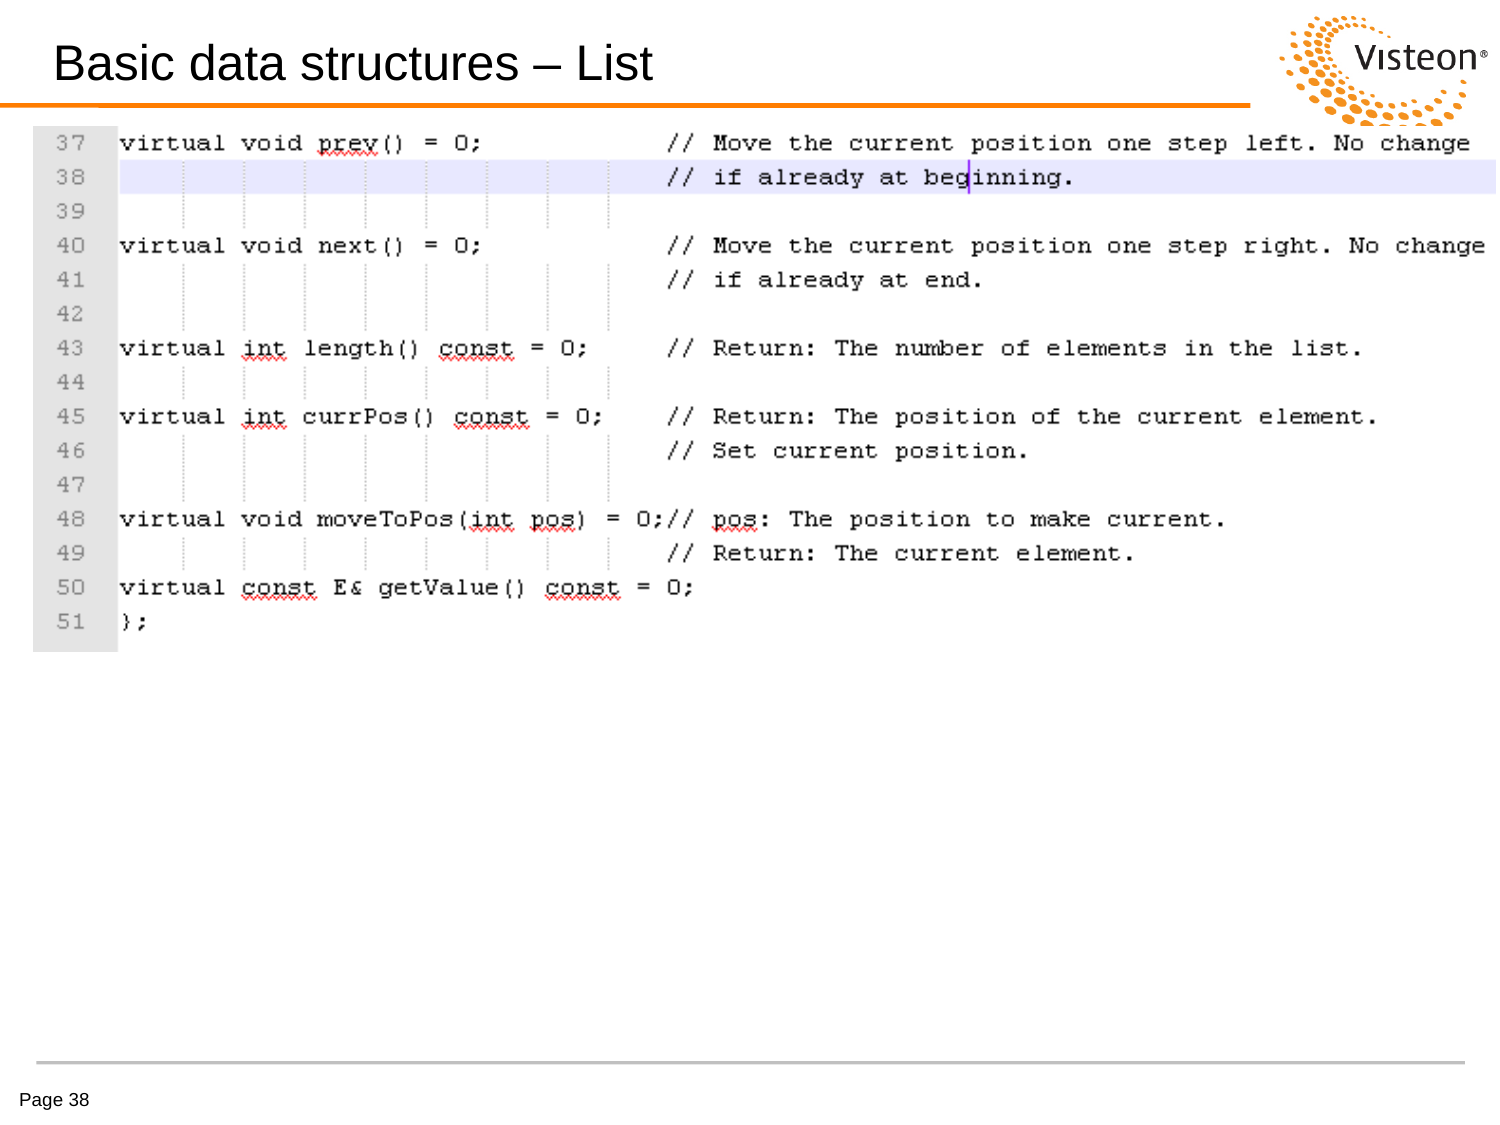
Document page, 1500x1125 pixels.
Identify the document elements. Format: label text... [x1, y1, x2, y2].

title Basic data structures – List [52, 20, 1251, 91]
picture [33, 6, 1496, 652]
slide_number Page 38 [4, 1079, 185, 1125]
